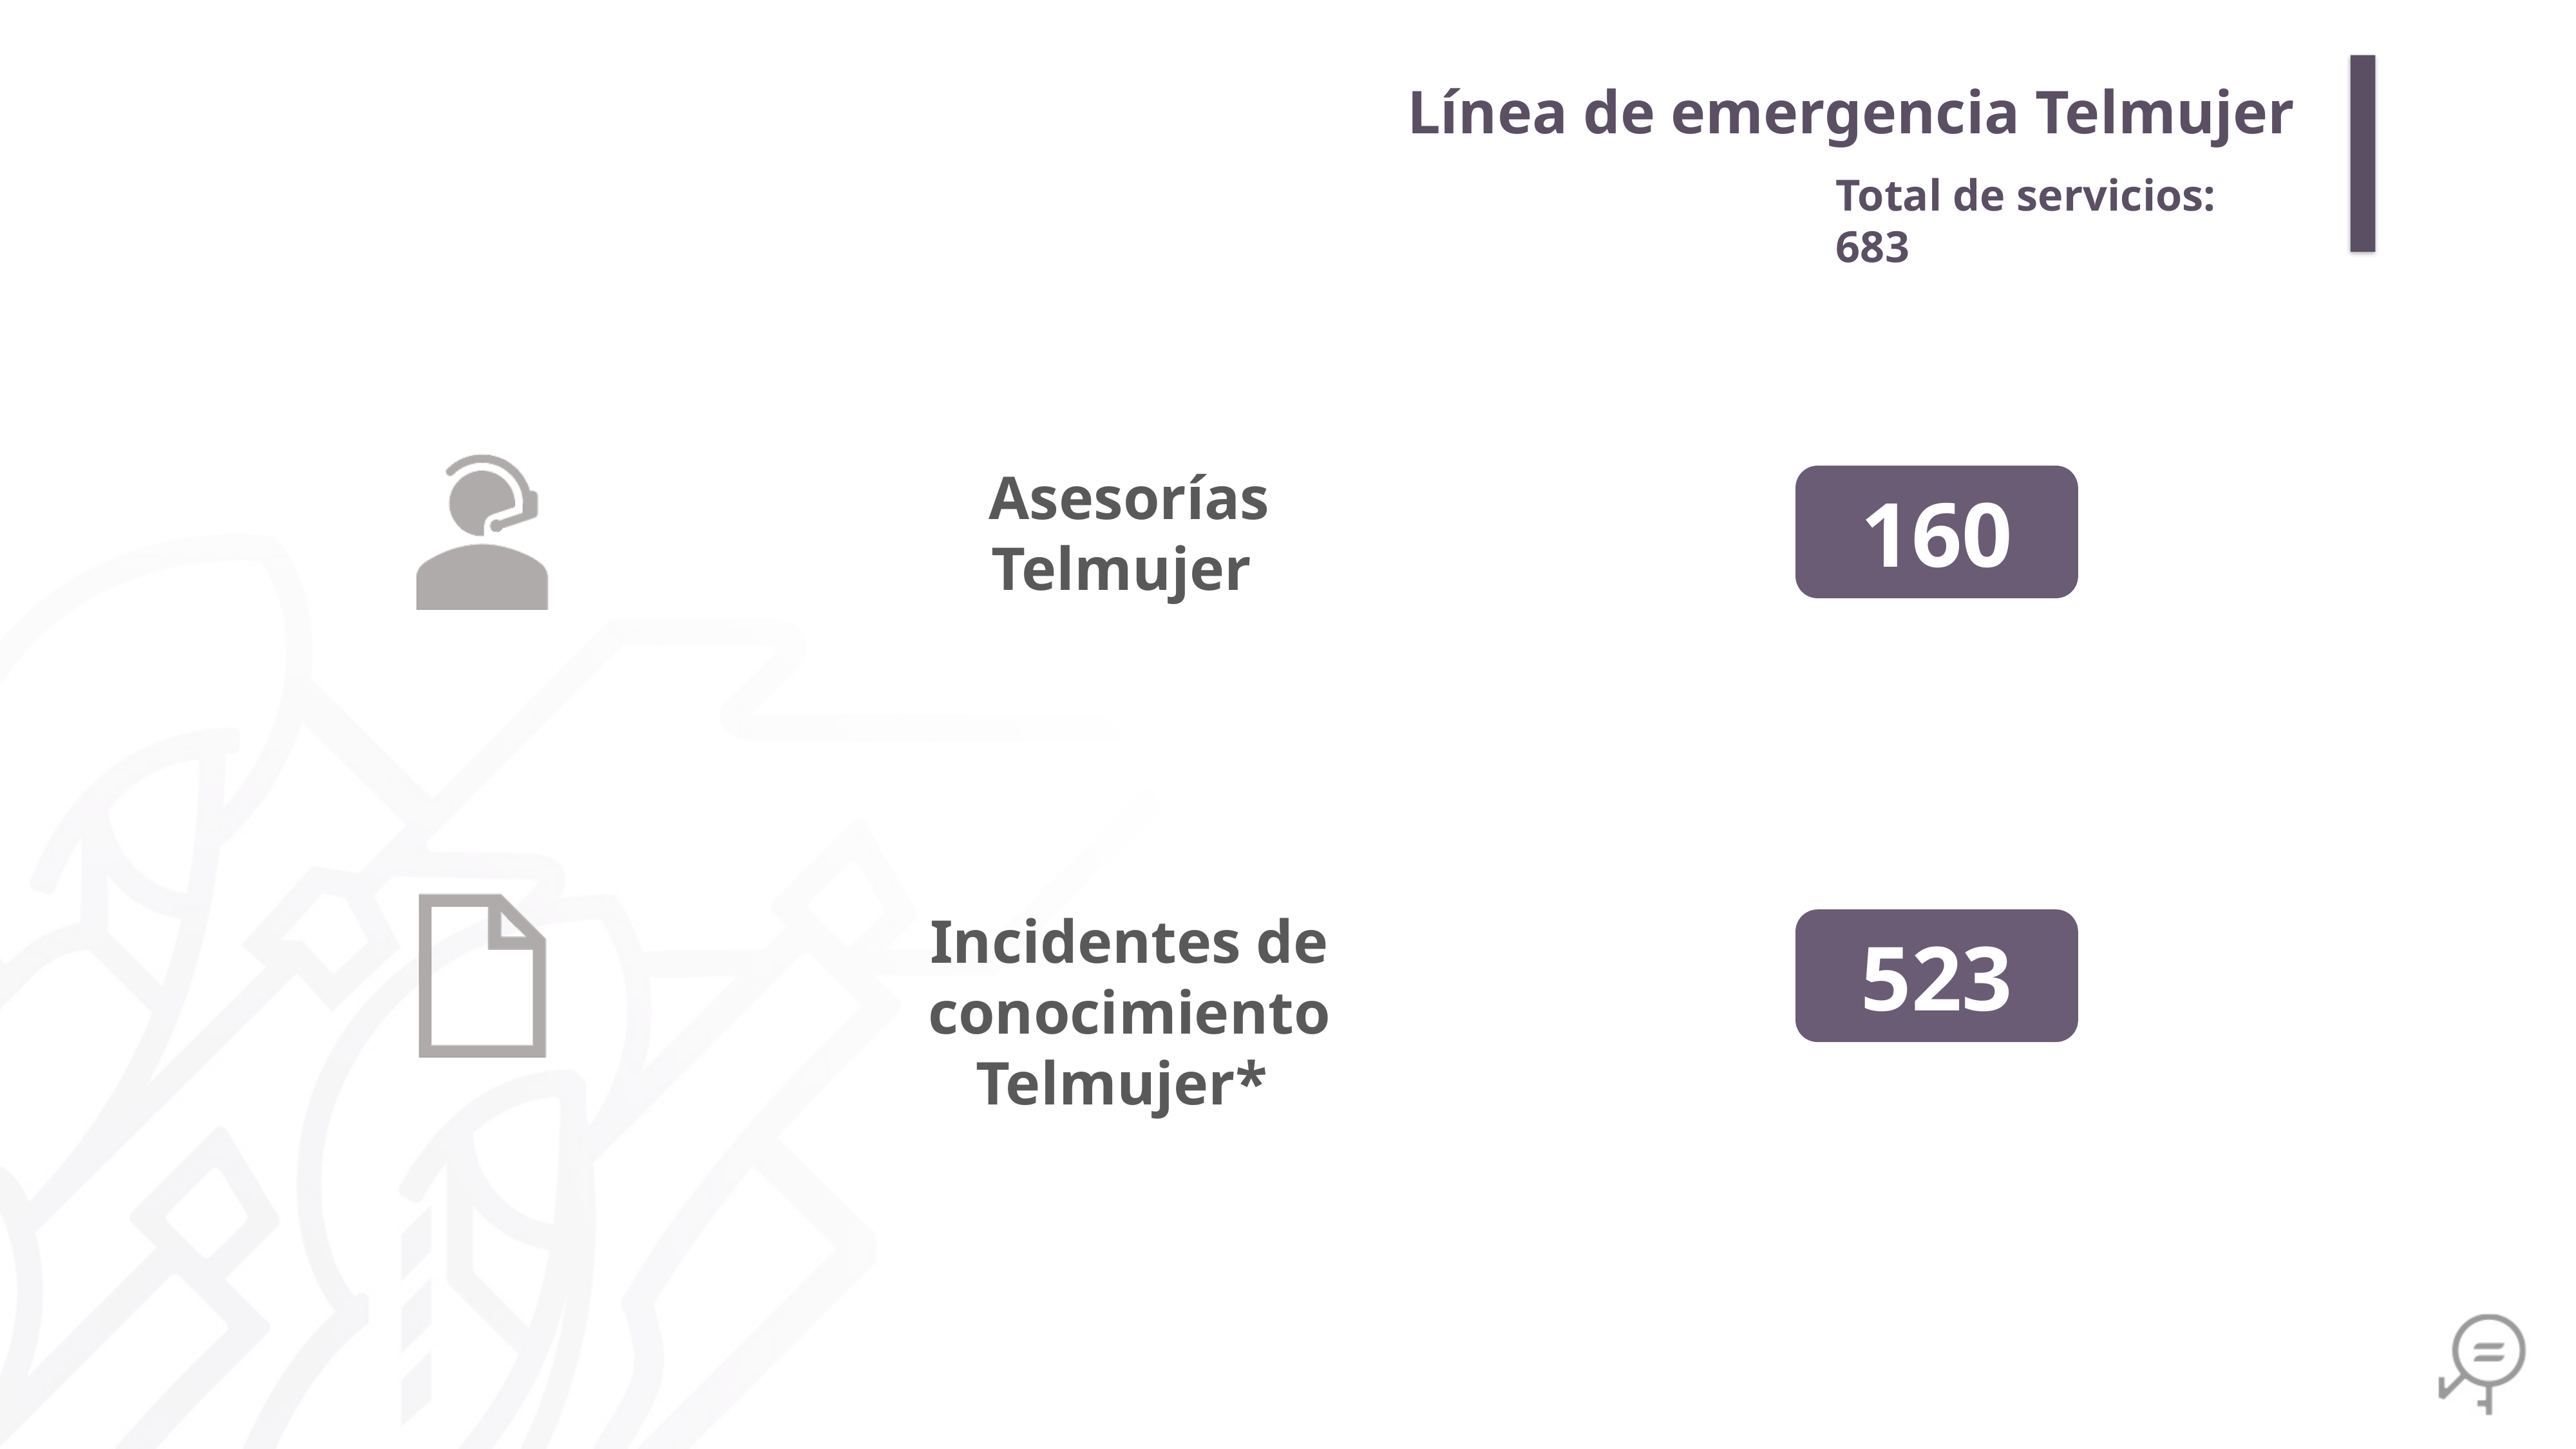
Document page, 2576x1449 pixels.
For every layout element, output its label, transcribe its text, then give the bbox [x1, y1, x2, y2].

text_box Línea de emergencia Telmujer [353, 64, 2315, 164]
text_box [2350, 55, 2376, 252]
text_box Total de servicios: 683 [1826, 163, 2301, 276]
picture [384, 434, 580, 630]
text_box 160 [1838, 473, 2036, 590]
picture [384, 878, 580, 1074]
text_box Incidentes de conocimiento Telmujer* [786, 899, 1473, 1122]
text_box [1795, 909, 2078, 1043]
text_box Asesorías Telmujer [876, 455, 1383, 607]
text_box [1795, 466, 2078, 598]
text_box 523 [1838, 917, 2036, 1034]
